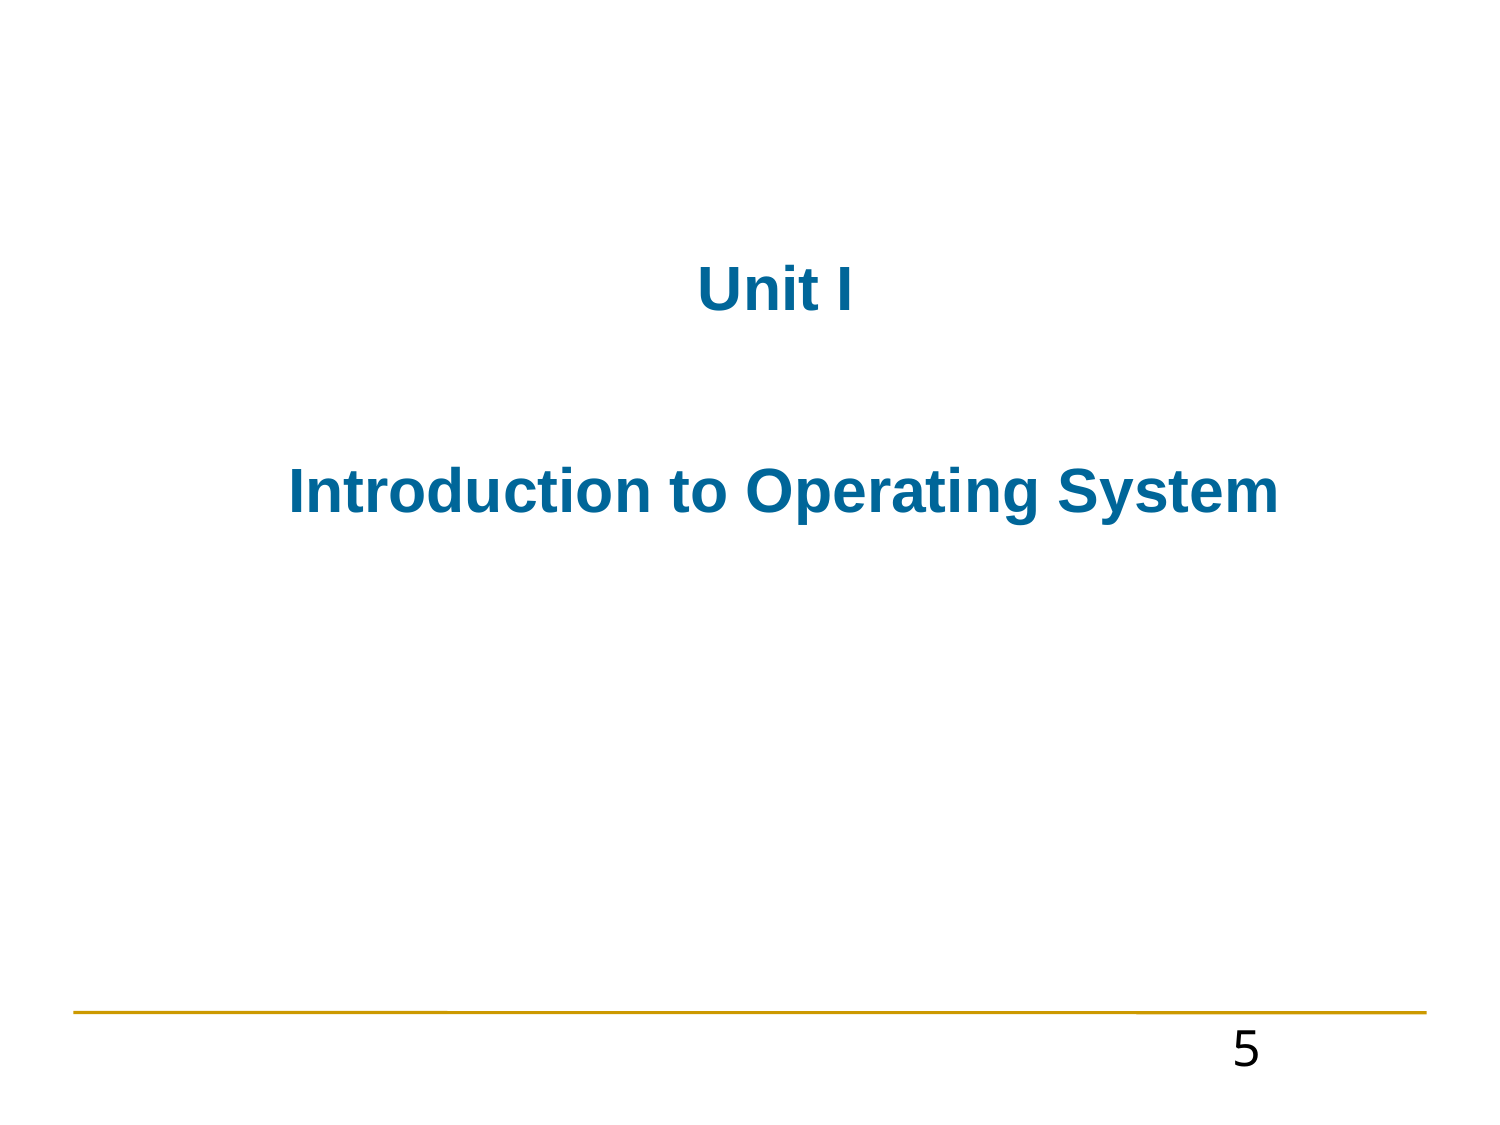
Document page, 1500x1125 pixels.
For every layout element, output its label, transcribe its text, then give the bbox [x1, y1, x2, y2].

text_box 5 [1074, 1016, 1418, 1092]
text_box Unit I Introduction to Operating System [138, 157, 1414, 534]
